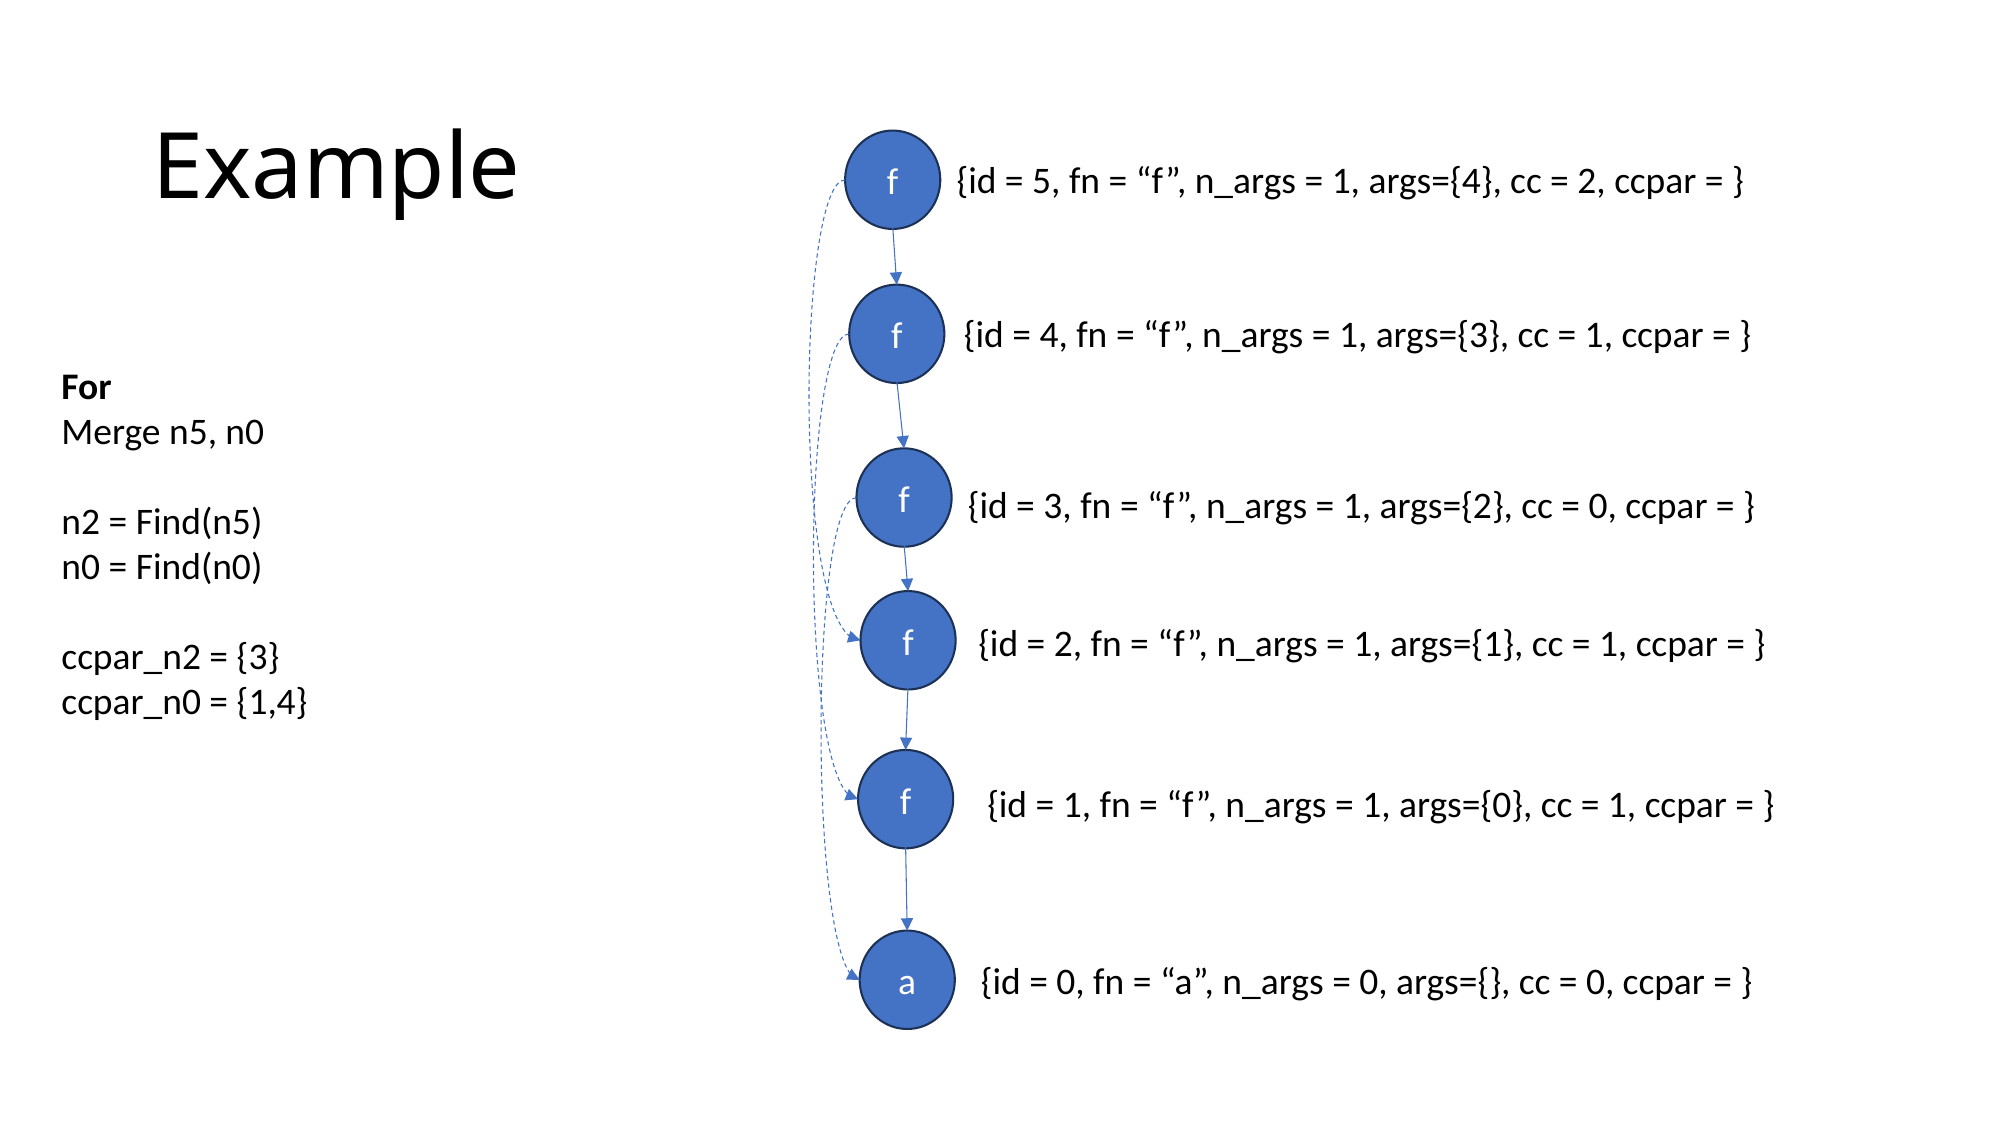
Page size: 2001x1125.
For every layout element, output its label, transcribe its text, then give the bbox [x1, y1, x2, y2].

text_box a [858, 929, 956, 1031]
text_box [903, 546, 908, 592]
text_box f [844, 129, 942, 230]
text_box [892, 228, 897, 285]
title Example [137, 59, 1863, 278]
text_box f [861, 283, 946, 385]
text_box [845, 179, 861, 641]
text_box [849, 641, 858, 800]
text_box f [861, 447, 953, 548]
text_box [905, 689, 909, 750]
text_box f [860, 748, 955, 850]
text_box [896, 382, 904, 449]
text_box f [860, 590, 957, 691]
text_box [856, 641, 860, 980]
